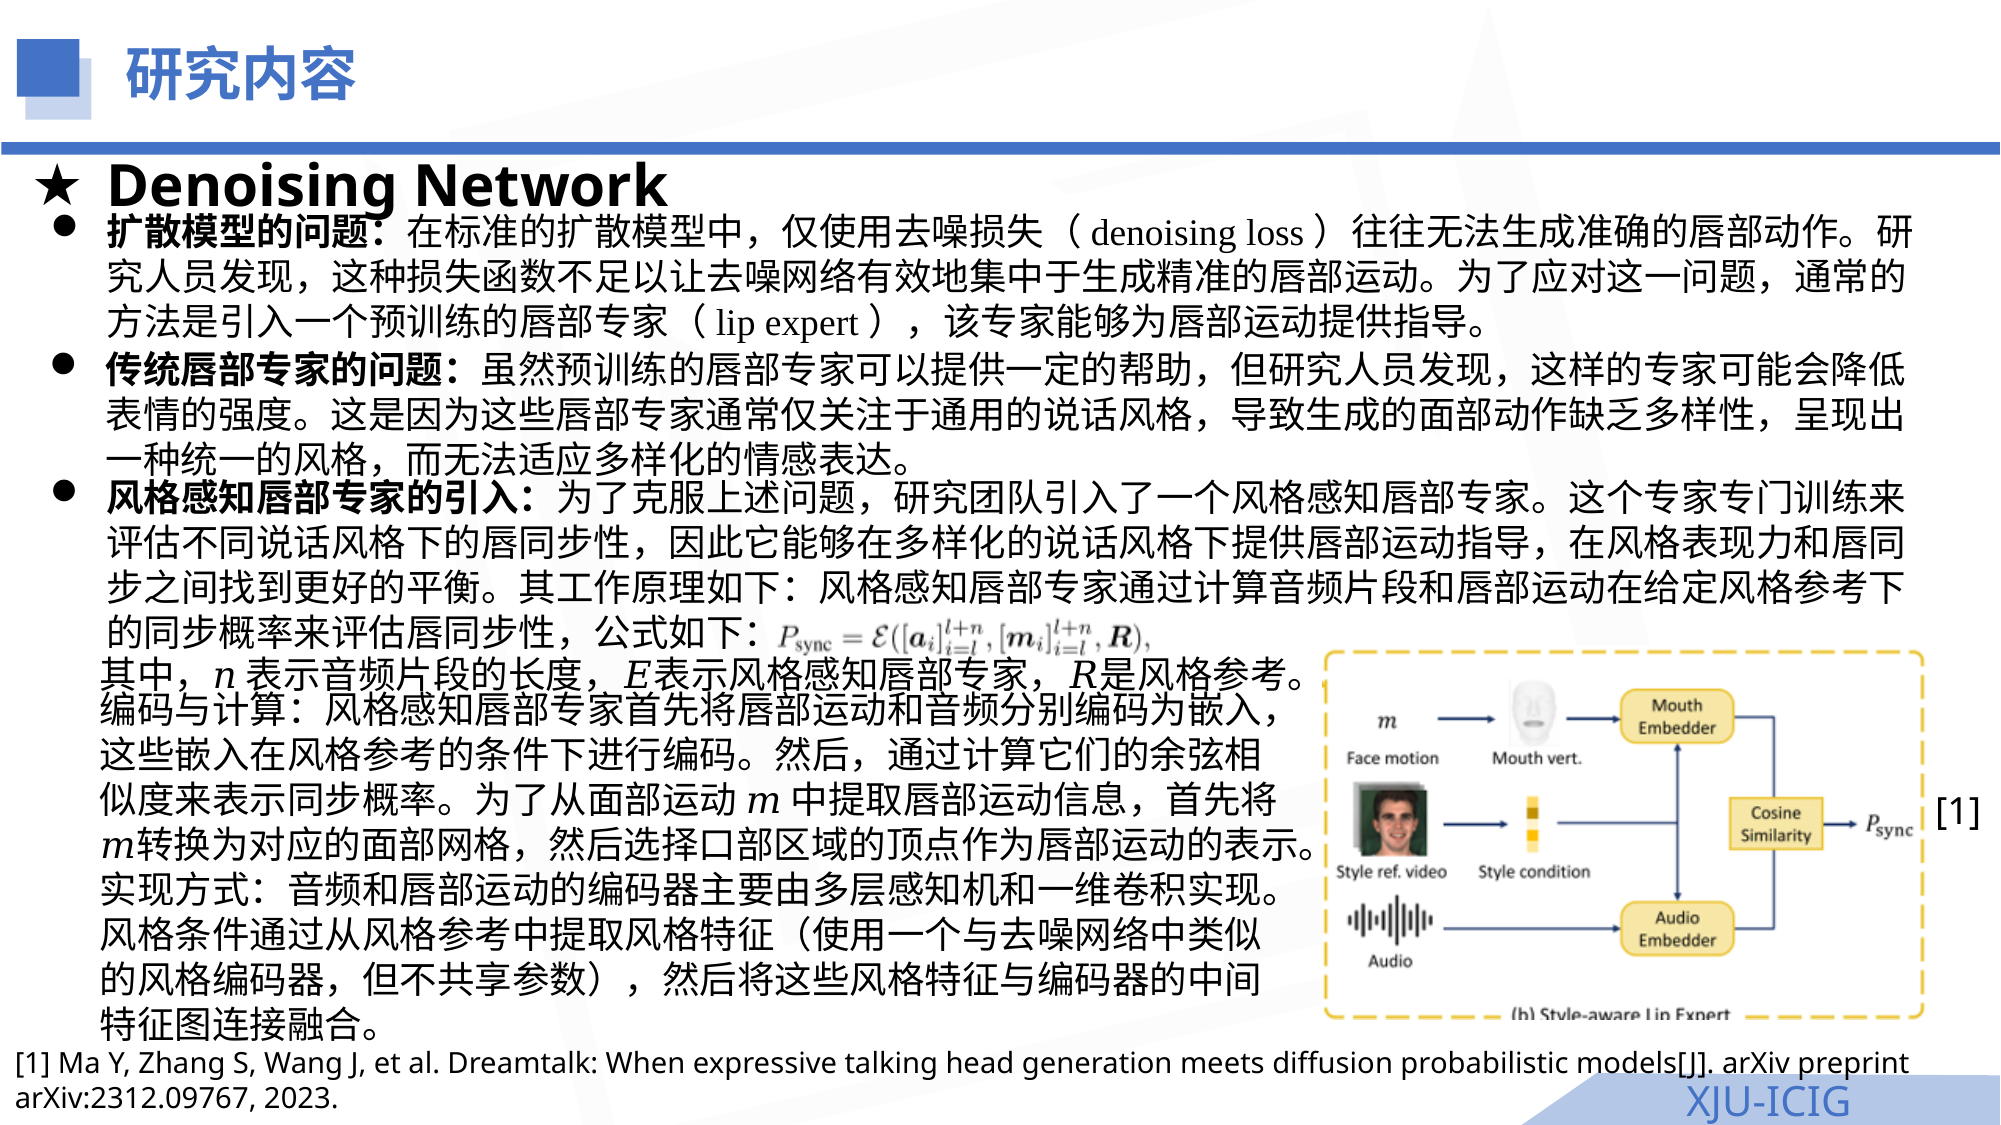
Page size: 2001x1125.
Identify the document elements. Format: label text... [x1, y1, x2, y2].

text_box Denoising Network [1577, 140, 1983, 226]
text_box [527, 0, 1577, 466]
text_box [35, 466, 1948, 705]
text_box [0, 141, 16, 156]
text_box 传统唇部专家的问题：虽然预训练的唇部专家可以提供一定的帮助，但研究人员发现，这样的专家可能会降低表情的强度。这是因为这些唇部专家通常仅关注于通用的说话风格，导致生成的面部动作缺乏多样性，呈现出一种统一的风格，而无法适应多样化的情感表达。 [1577, 338, 1930, 466]
text_box 传统唇部专家的问题：虽然预训练的唇部专家可以提供一定的帮助，但研究人员发现，这样的专家可能会降低表情的强度。这是因为这些唇部专家通常仅关注于通用的说话风格，导致生成的面部动作缺乏多样性，呈现出一种统一的风格，而无法适应多样化的情感表达。 [34, 338, 527, 489]
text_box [527, 705, 1577, 1118]
text_box 研究内容 [110, 29, 527, 114]
text_box 扩散模型的问题：在标准的扩散模型中，仅使用去噪损失（denoising loss）往往无法生成准确的唇部动作。研究人员发现，这种损失函数不足以让去噪网络有效地集中于生成精准的唇部运动。为了应对这一问题，通常的方法是引入一个预训练的唇部专家（lip expert），该专家能够为唇部运动提供指导。 [1577, 200, 1931, 351]
text_box [1983, 141, 2000, 156]
text_box [1] [1933, 780, 1997, 840]
text_box 编码与计算：风格感知唇部专家首先将唇部运动和音频分别编码为嵌入，这些嵌入在风格参考的条件下进行编码。然后，通过计算它们的余弦相似度来表示同步概率。为了从面部运动 𝑚 中提取唇部运动信息，首先将 𝑚转换为对应的面部网格，然后选择口部区域的顶点作为唇部运动的表示。实现方式：音频和唇部运动的编码器主要由多层感知机和一维卷积实现。风格条件通过从风格参考中提取风格特征（使用一个与去噪网络中类似的风格编码器，但不共享参数），然后将这些风格特征与编码器的中间特征图连接融合。 [85, 705, 527, 1037]
picture [1322, 705, 1933, 1020]
text_box [1] Ma Y, Zhang S, Wang J, et al. Dreamtalk: When expressive talking head generation meets diffusion probabilistic models[J]. arXiv preprint arXiv:2312.09767, 2023. [0, 1037, 2000, 1123]
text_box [16, 38, 92, 120]
text_box Denoising Network [16, 140, 527, 226]
text_box 扩散模型的问题：在标准的扩散模型中，仅使用去噪损失（denoising loss）往往无法生成准确的唇部动作。研究人员发现，这种损失函数不足以让去噪网络有效地集中于生成精准的唇部运动。为了应对这一问题，通常的方法是引入一个预训练的唇部专家（lip expert），该专家能够为唇部运动提供指导。 [35, 200, 527, 338]
